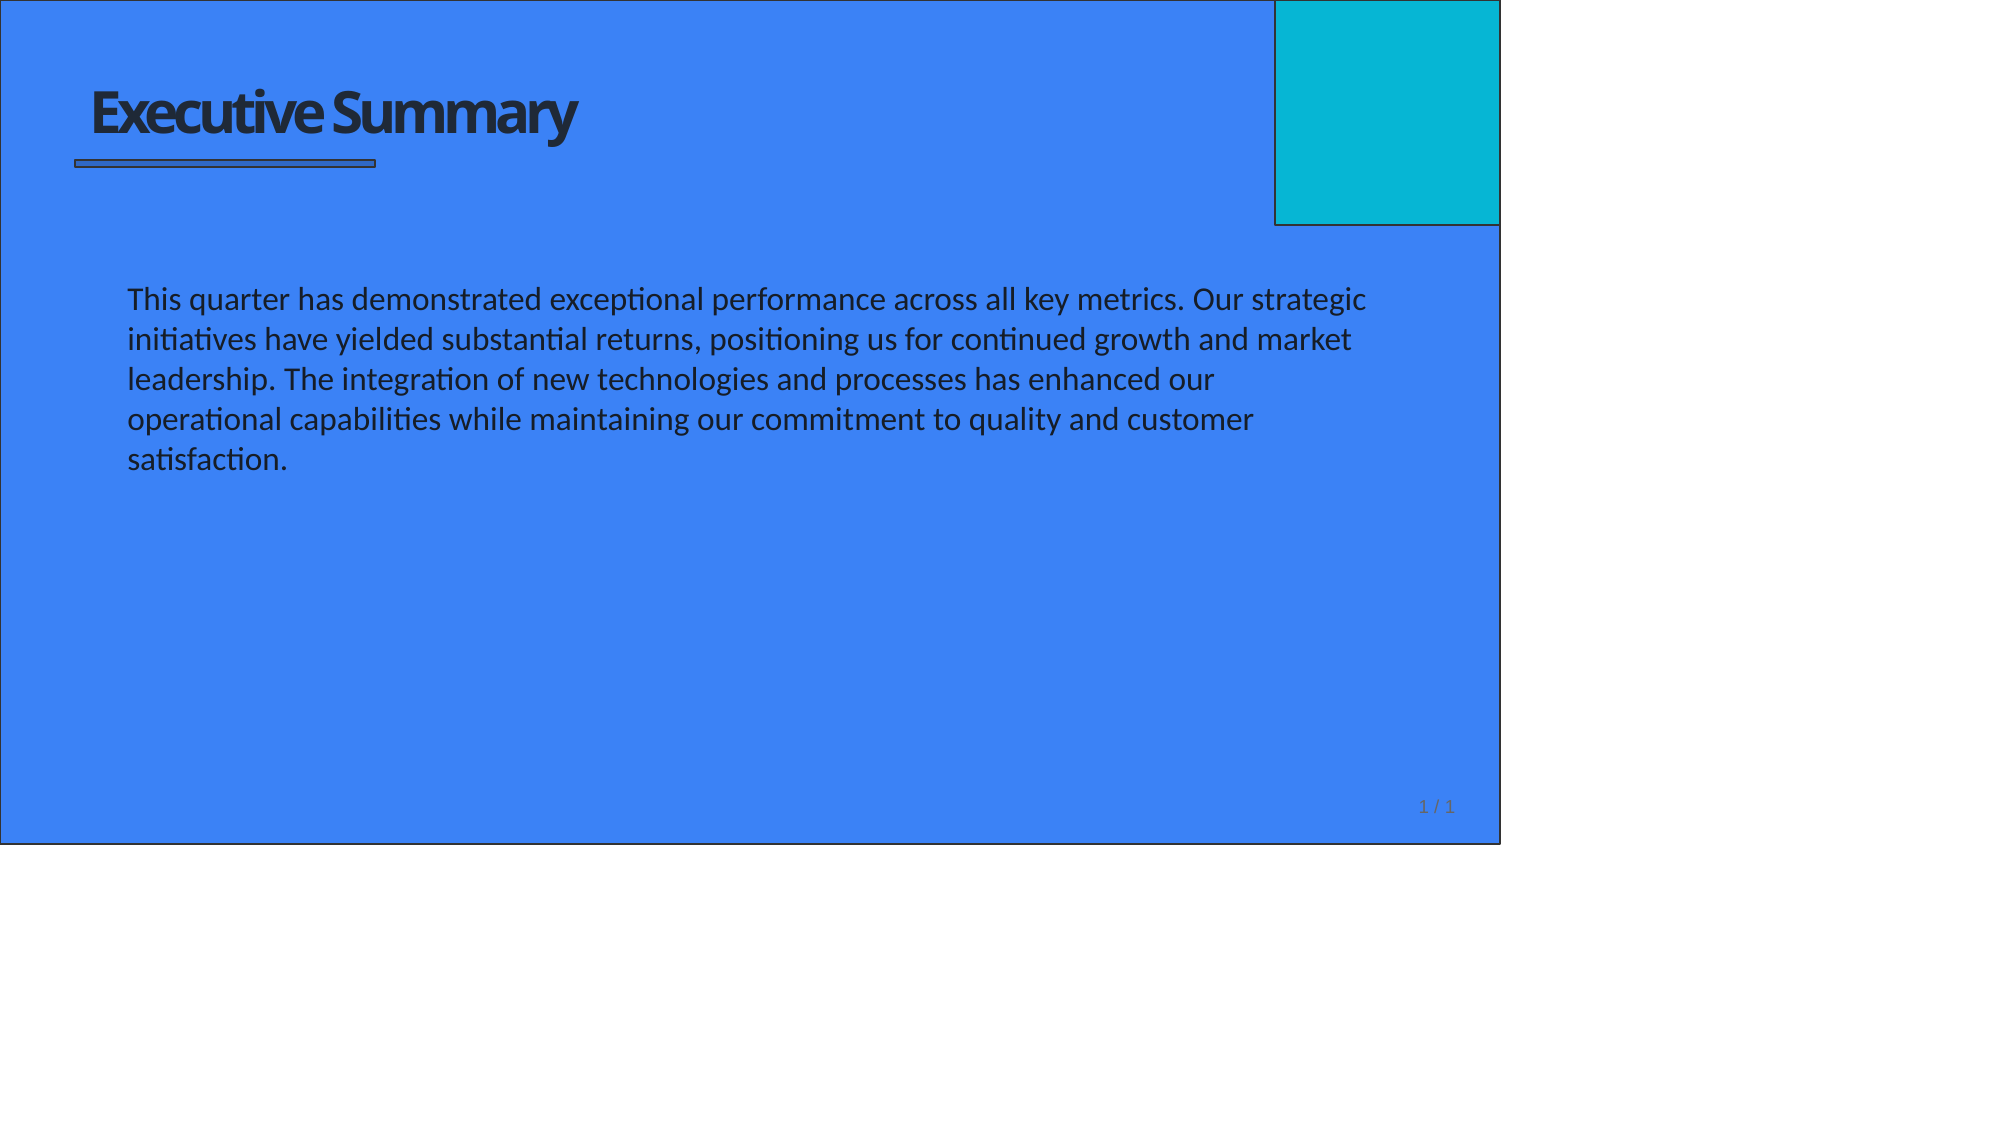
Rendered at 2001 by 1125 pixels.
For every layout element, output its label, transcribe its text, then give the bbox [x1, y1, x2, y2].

text_box 1 / 1 [1349, 783, 1470, 829]
text_box [1274, 0, 1500, 225]
text_box [74, 159, 375, 168]
text_box [0, 0, 1500, 844]
text_box This quarter has demonstrated exceptional performance across all key metrics. Our strategic initiatives have yielded substantial returns, positioning us for continued growth and market leadership. The integration of new technologies and processes has enhanced our operational capabilities while maintaining our commitment to quality and customer satisfaction. [112, 269, 1388, 750]
text_box Executive Summary [74, 75, 1425, 145]
